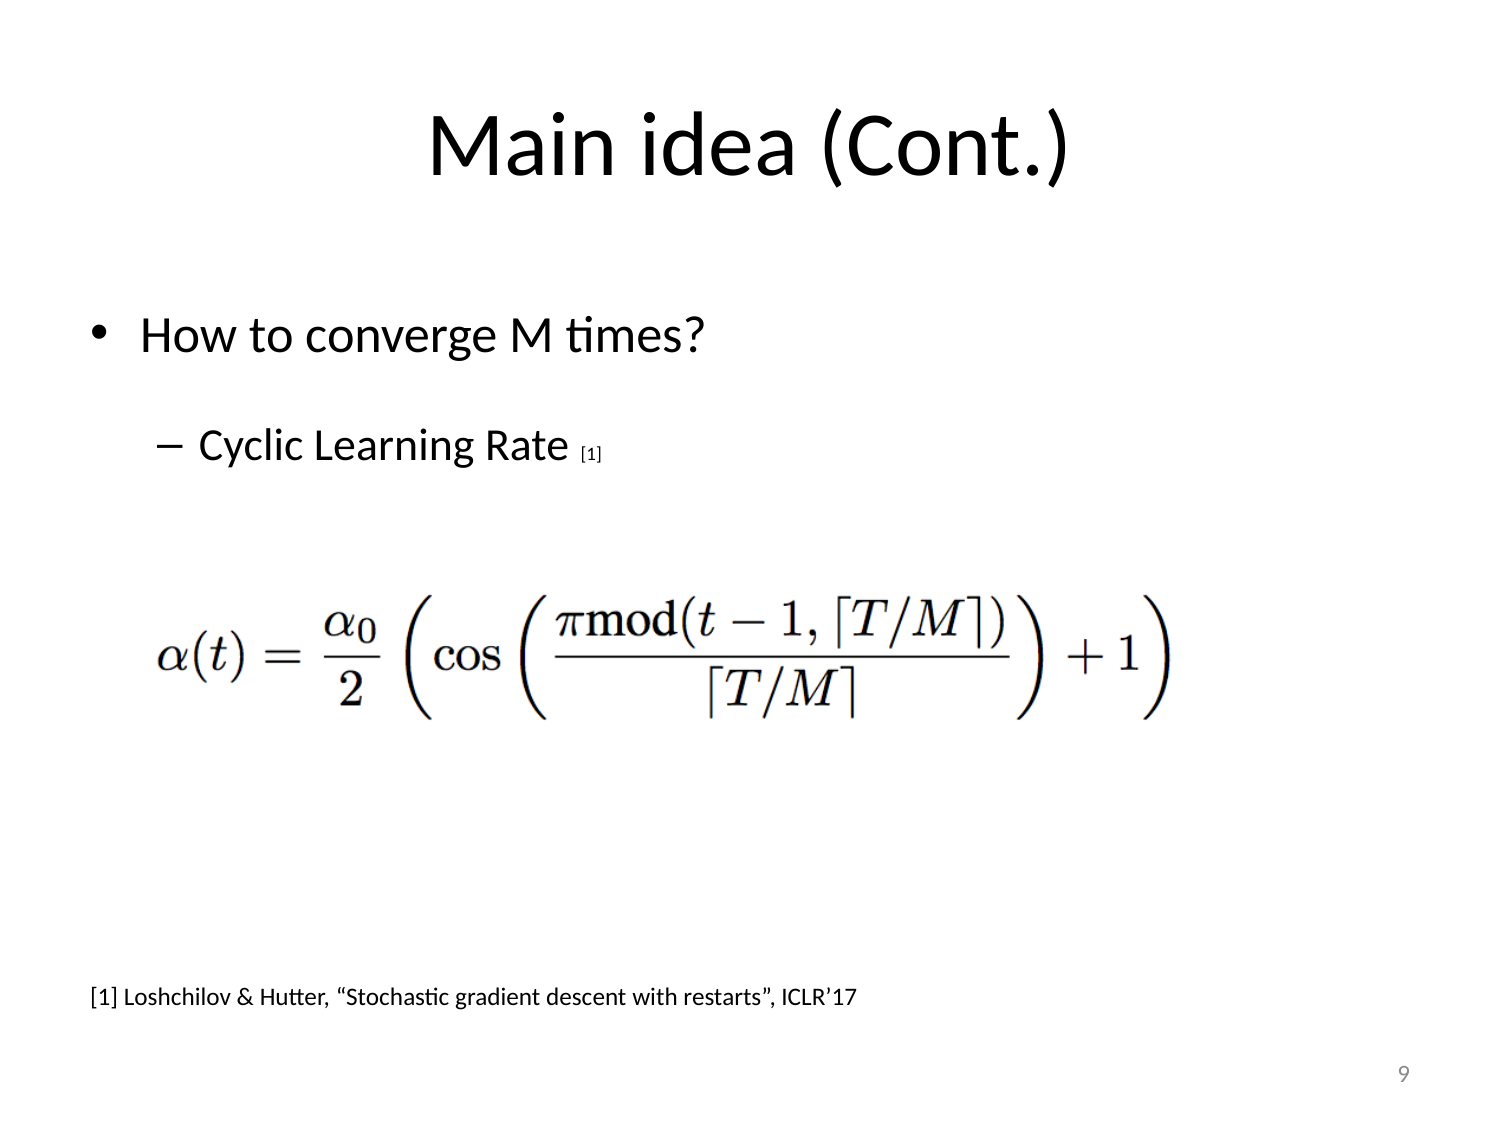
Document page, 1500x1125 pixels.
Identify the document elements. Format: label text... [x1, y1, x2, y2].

title Main idea (Cont.) [75, 45, 1425, 233]
slide_number 9 [1074, 1042, 1425, 1103]
picture [135, 573, 1181, 729]
list How to converge M times? Cyclic Learning Rate [1] [1] Loshchilov & Hutter, “Stochastic gradient descent with restarts”, ICLR’17 [75, 255, 1425, 1024]
